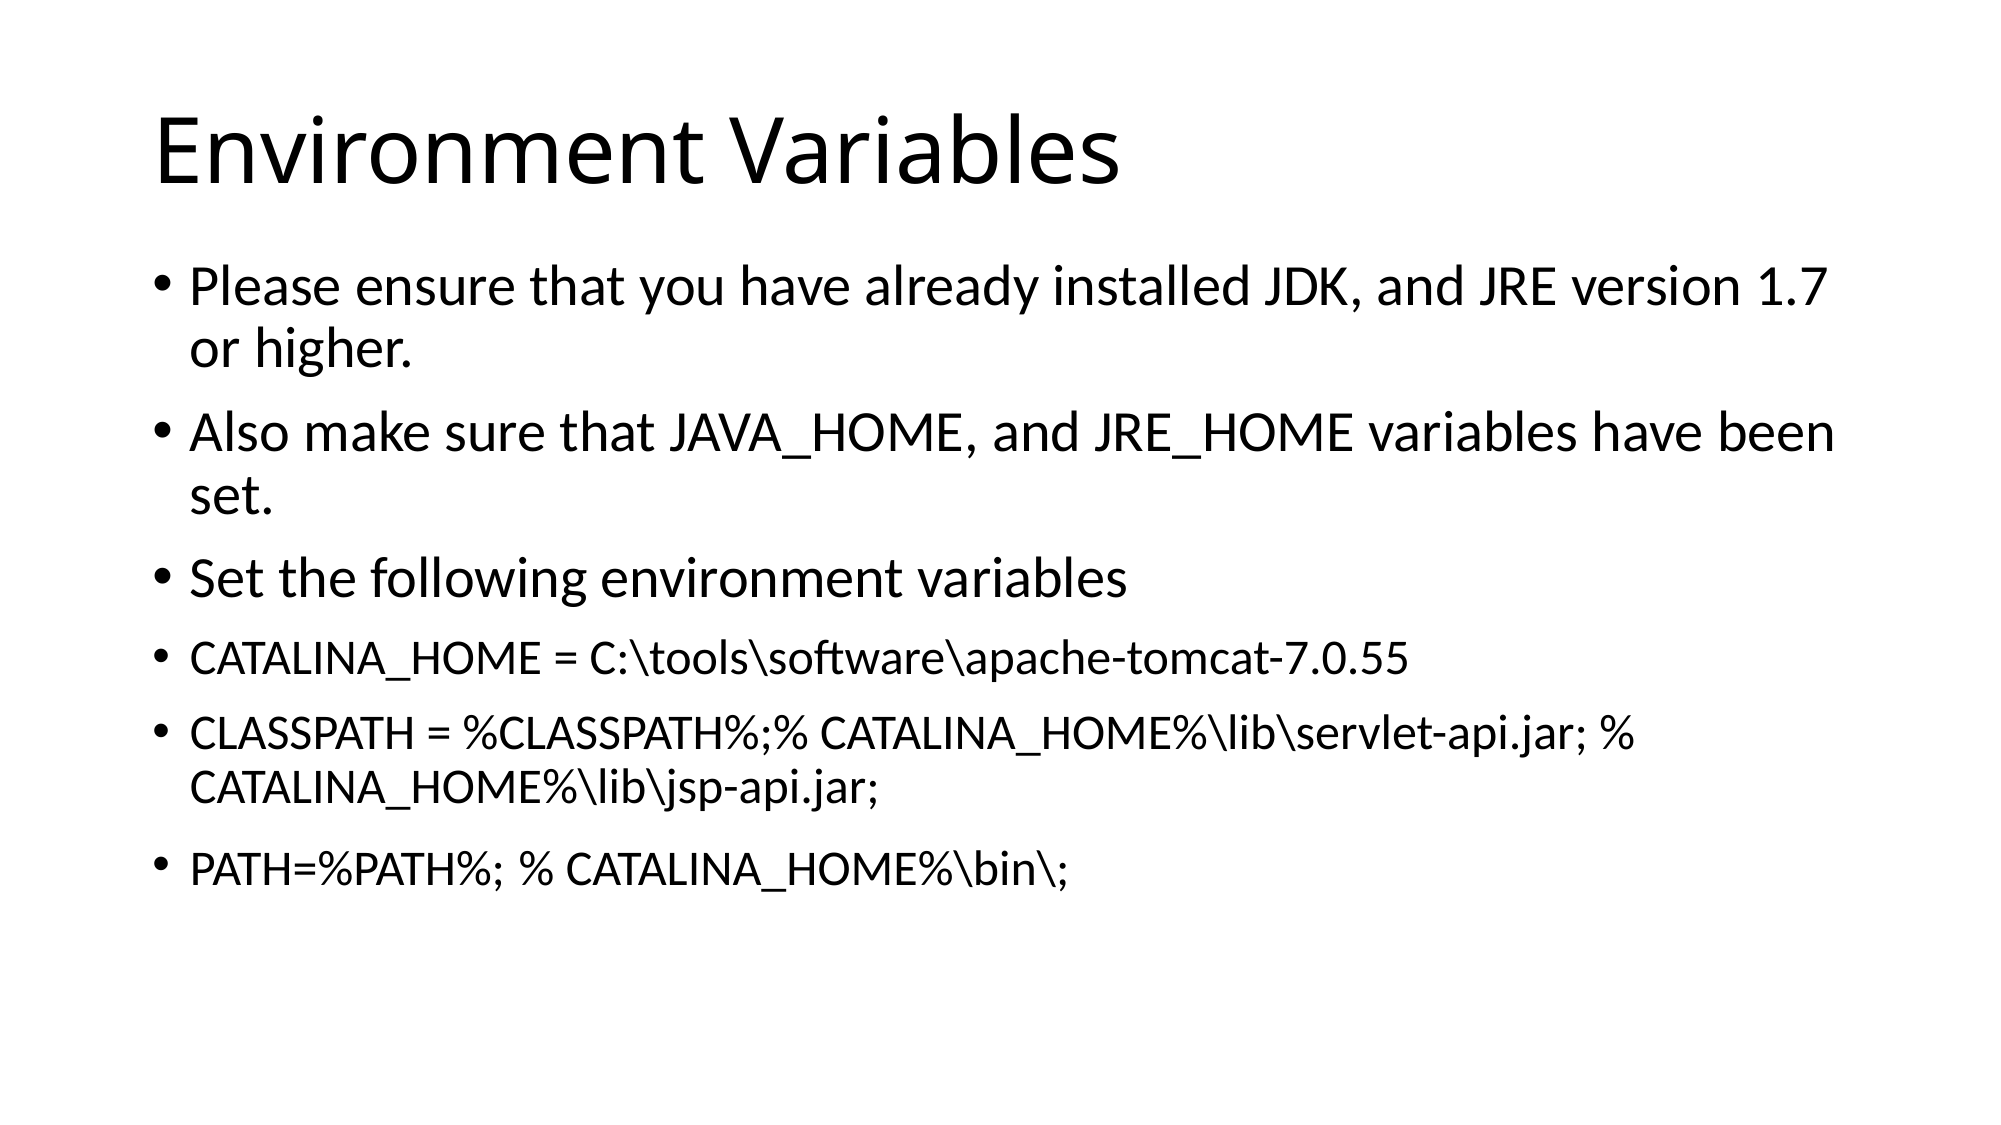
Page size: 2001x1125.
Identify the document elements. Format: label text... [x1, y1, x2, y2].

title Environment Variables [137, 59, 1863, 247]
list Please ensure that you have already installed JDK, and JRE version 1.7 or higher. Also make sure that JAVA_HOME, and JRE_HOME variables have been set. Set the following environment variables CATALINA_HOME = C:\tools\software\apache-tomcat-7.0.55 CLASSPATH = %CLASSPATH%;% CATALINA_HOME%\lib\servlet-api.jar; % CATALINA_HOME%\lib\jsp-api.jar; PATH=%PATH%; % CATALINA_HOME%\bin\; [137, 247, 1863, 1014]
